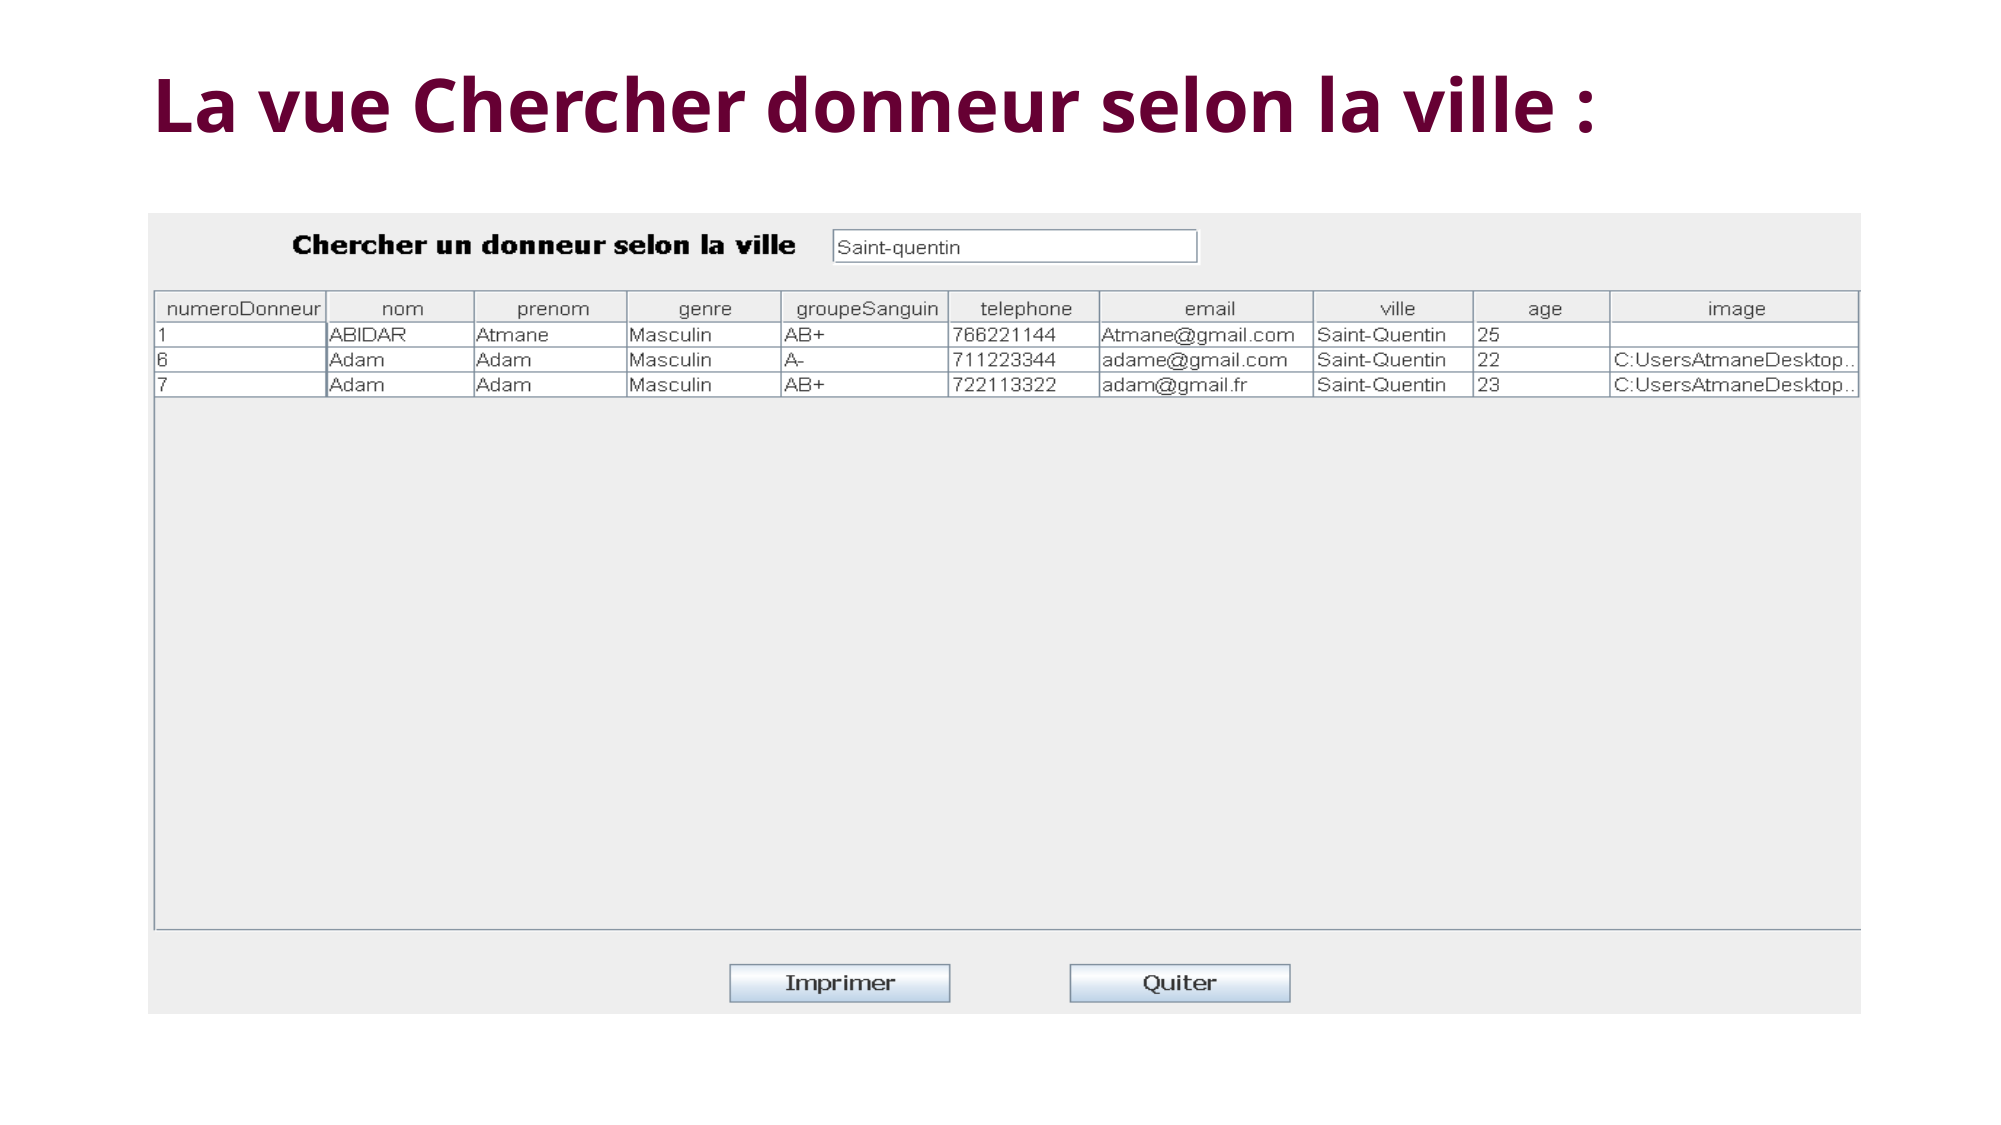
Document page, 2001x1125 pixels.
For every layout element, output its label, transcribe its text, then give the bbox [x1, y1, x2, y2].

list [148, 213, 1861, 1014]
title La vue Chercher donneur selon la ville : [137, 59, 1863, 255]
